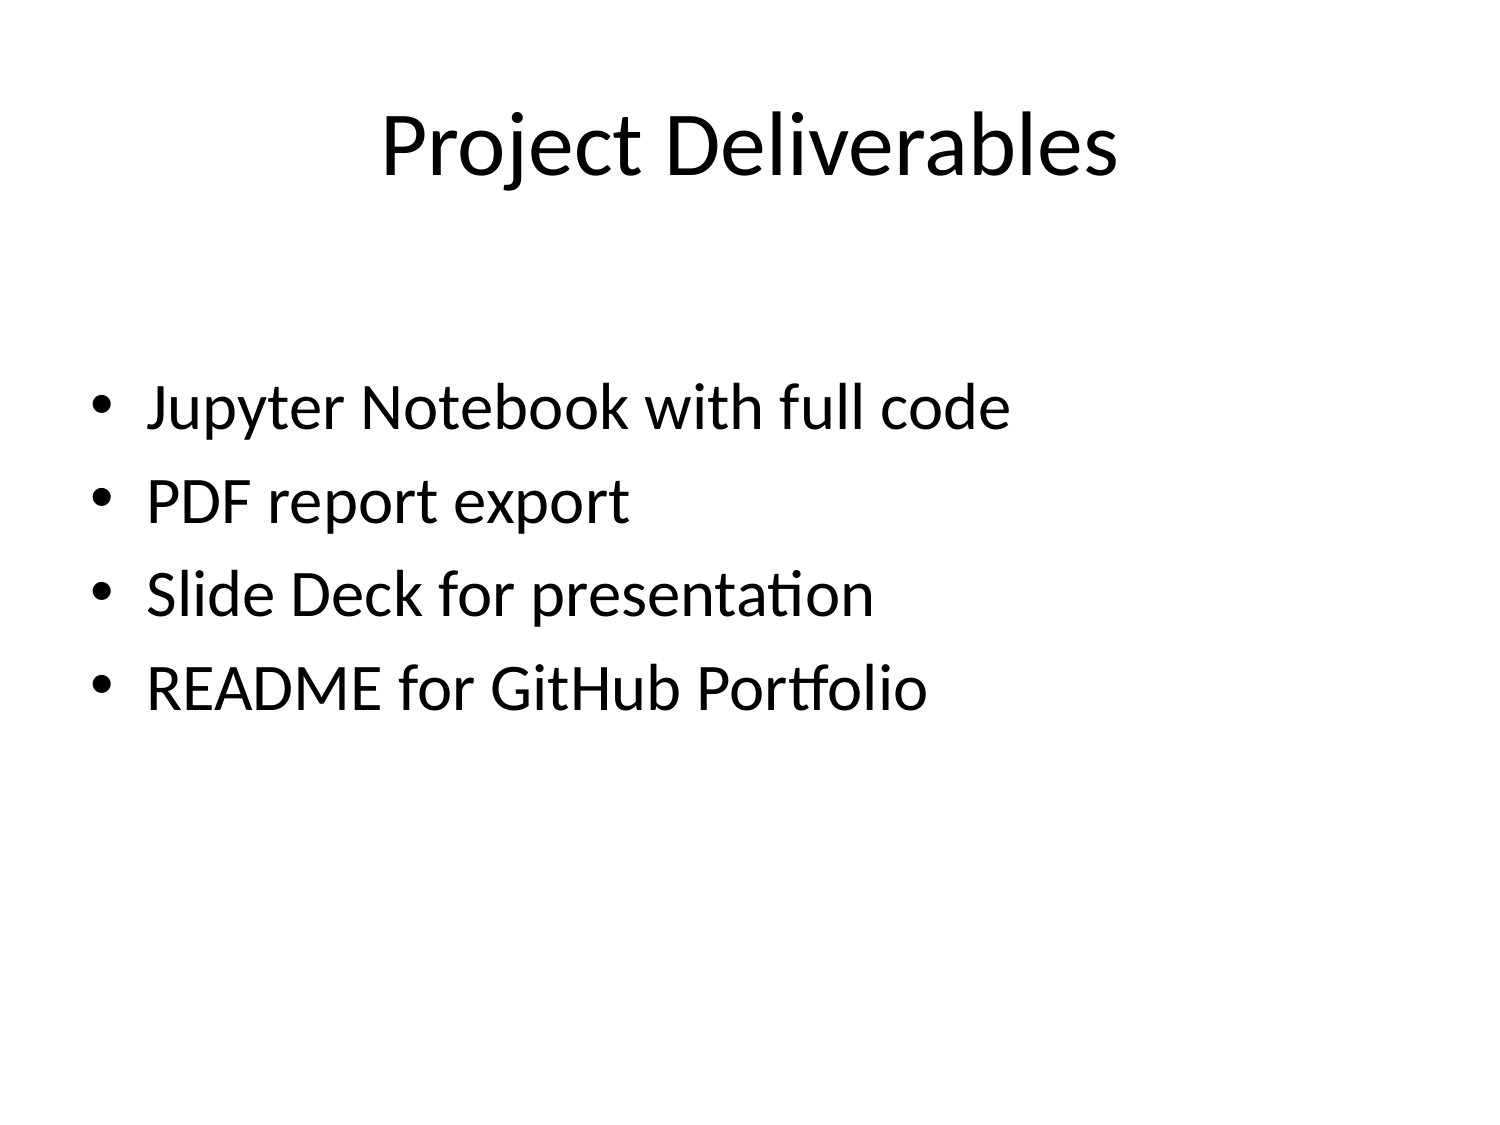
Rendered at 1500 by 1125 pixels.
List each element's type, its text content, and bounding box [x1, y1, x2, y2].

list Jupyter Notebook with full code PDF report export Slide Deck for presentation README for GitHub Portfolio [75, 262, 1425, 1005]
title Project Deliverables [75, 45, 1425, 233]
